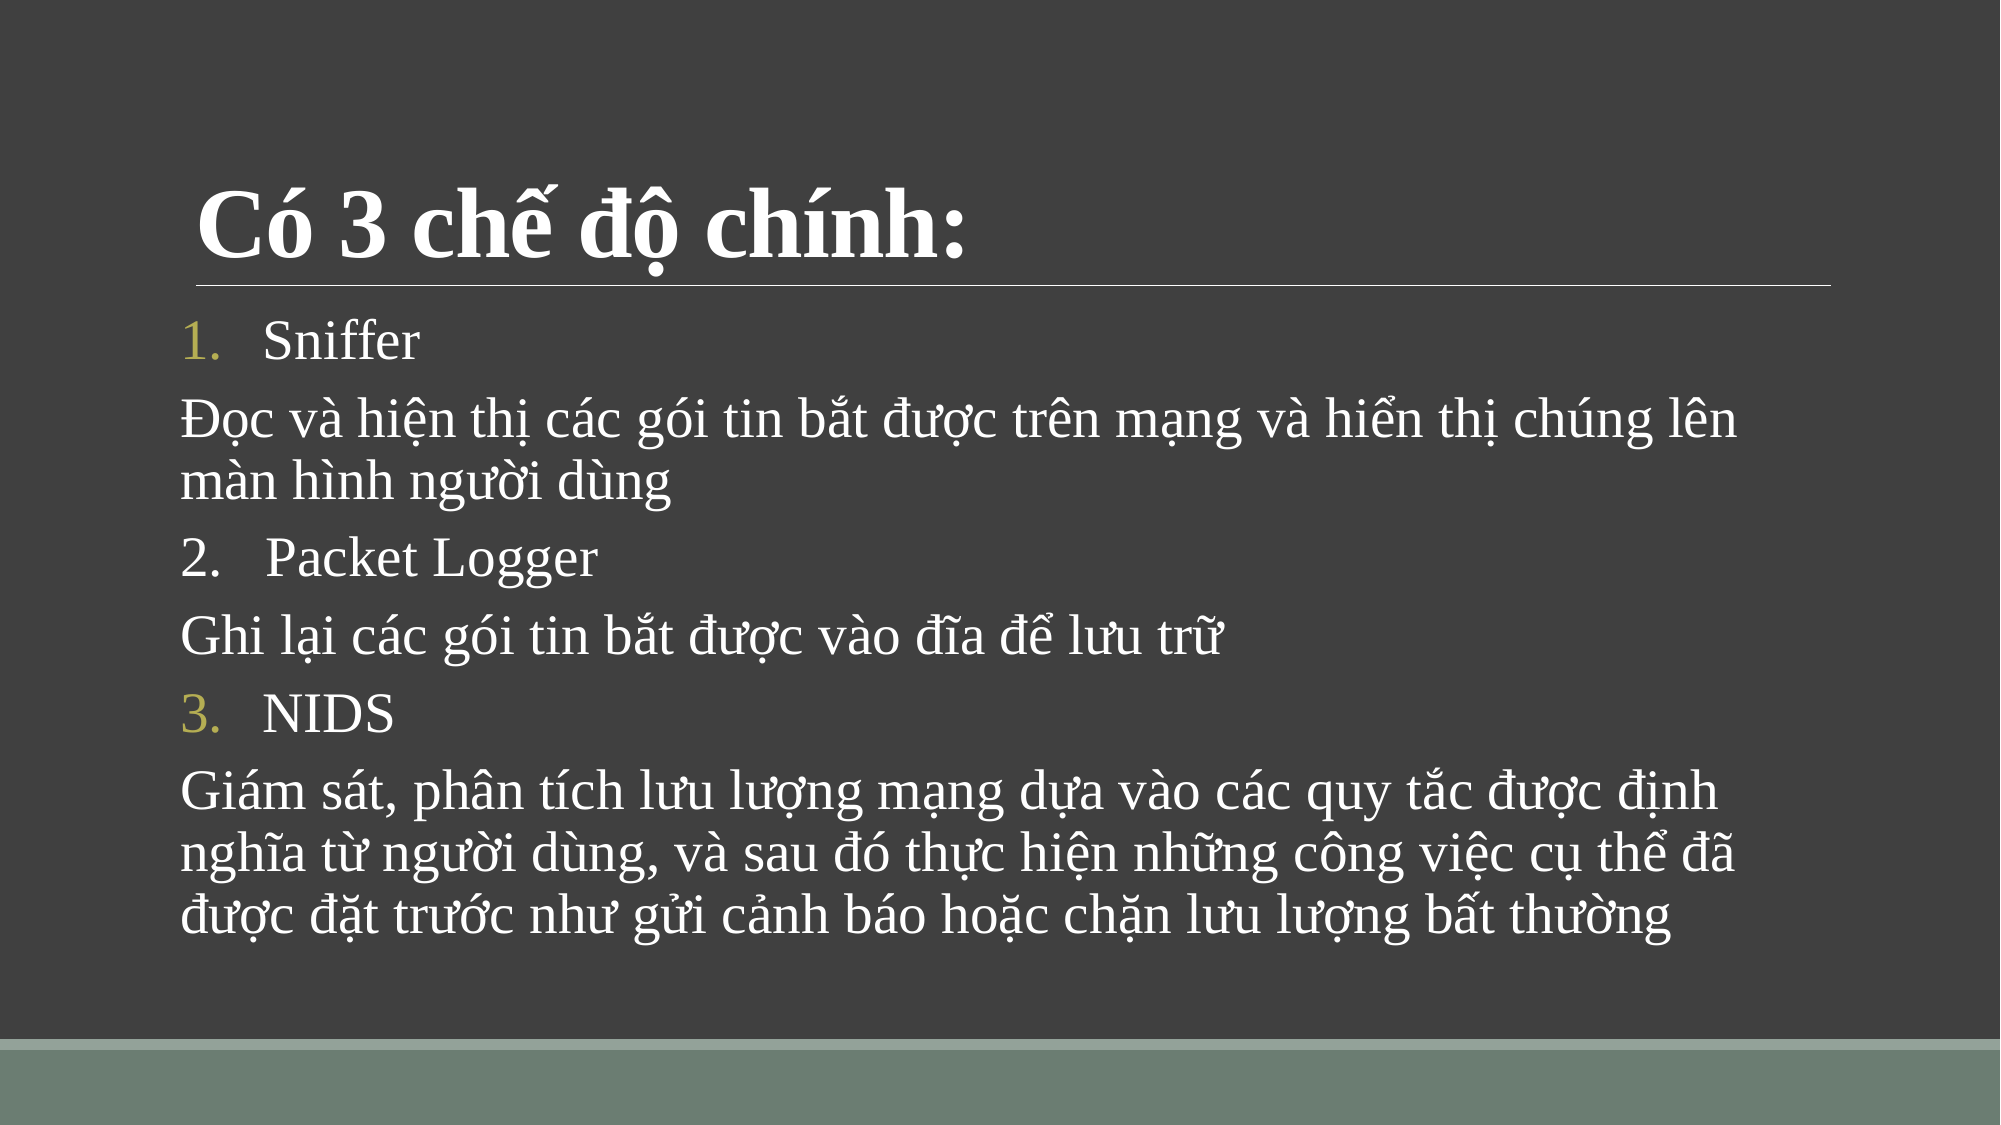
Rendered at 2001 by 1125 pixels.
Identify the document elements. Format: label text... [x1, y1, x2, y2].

list Sniffer Đọc và hiện thị các gói tin bắt được trên mạng và hiển thị chúng lên màn hình người dùng 2. Packet Logger Ghi lại các gói tin bắt được vào đĩa để lưu trữ NIDS Giám sát, phân tích lưu lượng mạng dựa vào các quy tắc được định nghĩa từ người dùng, và sau đó thực hiện những công việc cụ thể đã được đặt trước như gửi cảnh báo hoặc chặn lưu lượng bất thường [180, 302, 1830, 963]
title Có 3 chế độ chính: [180, 47, 1830, 285]
